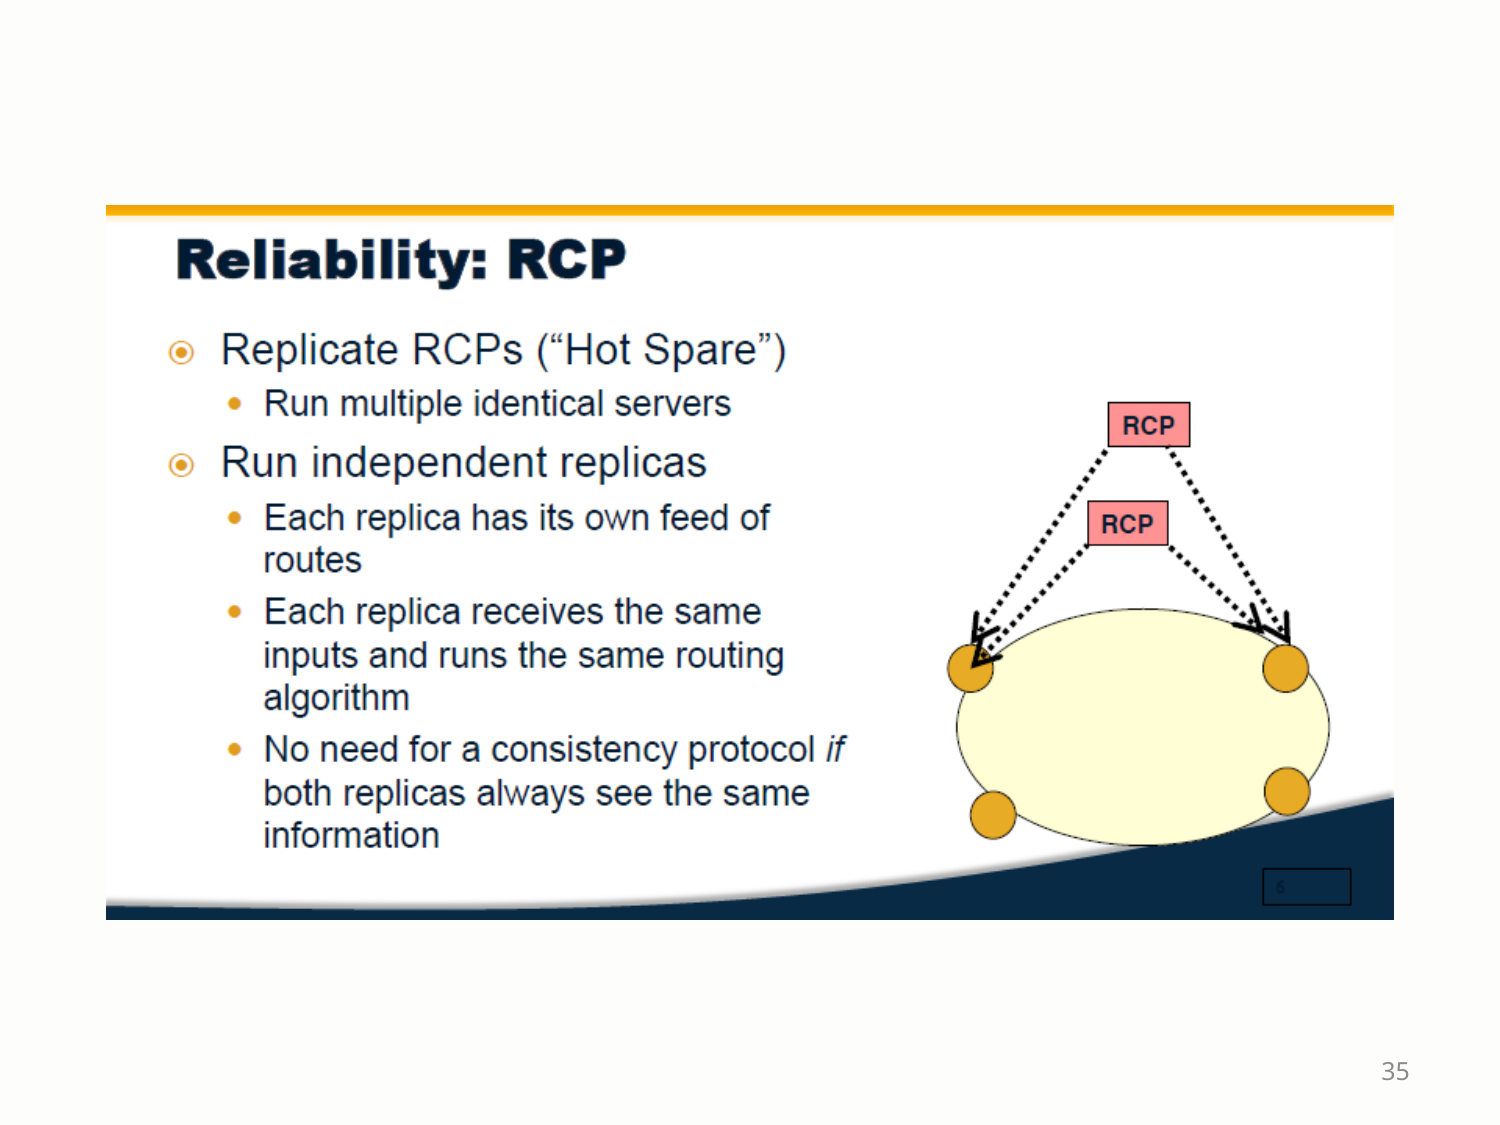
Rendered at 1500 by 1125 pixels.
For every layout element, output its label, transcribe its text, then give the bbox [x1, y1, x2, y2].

slide_number 35 [1074, 1042, 1425, 1103]
picture [105, 205, 1394, 920]
